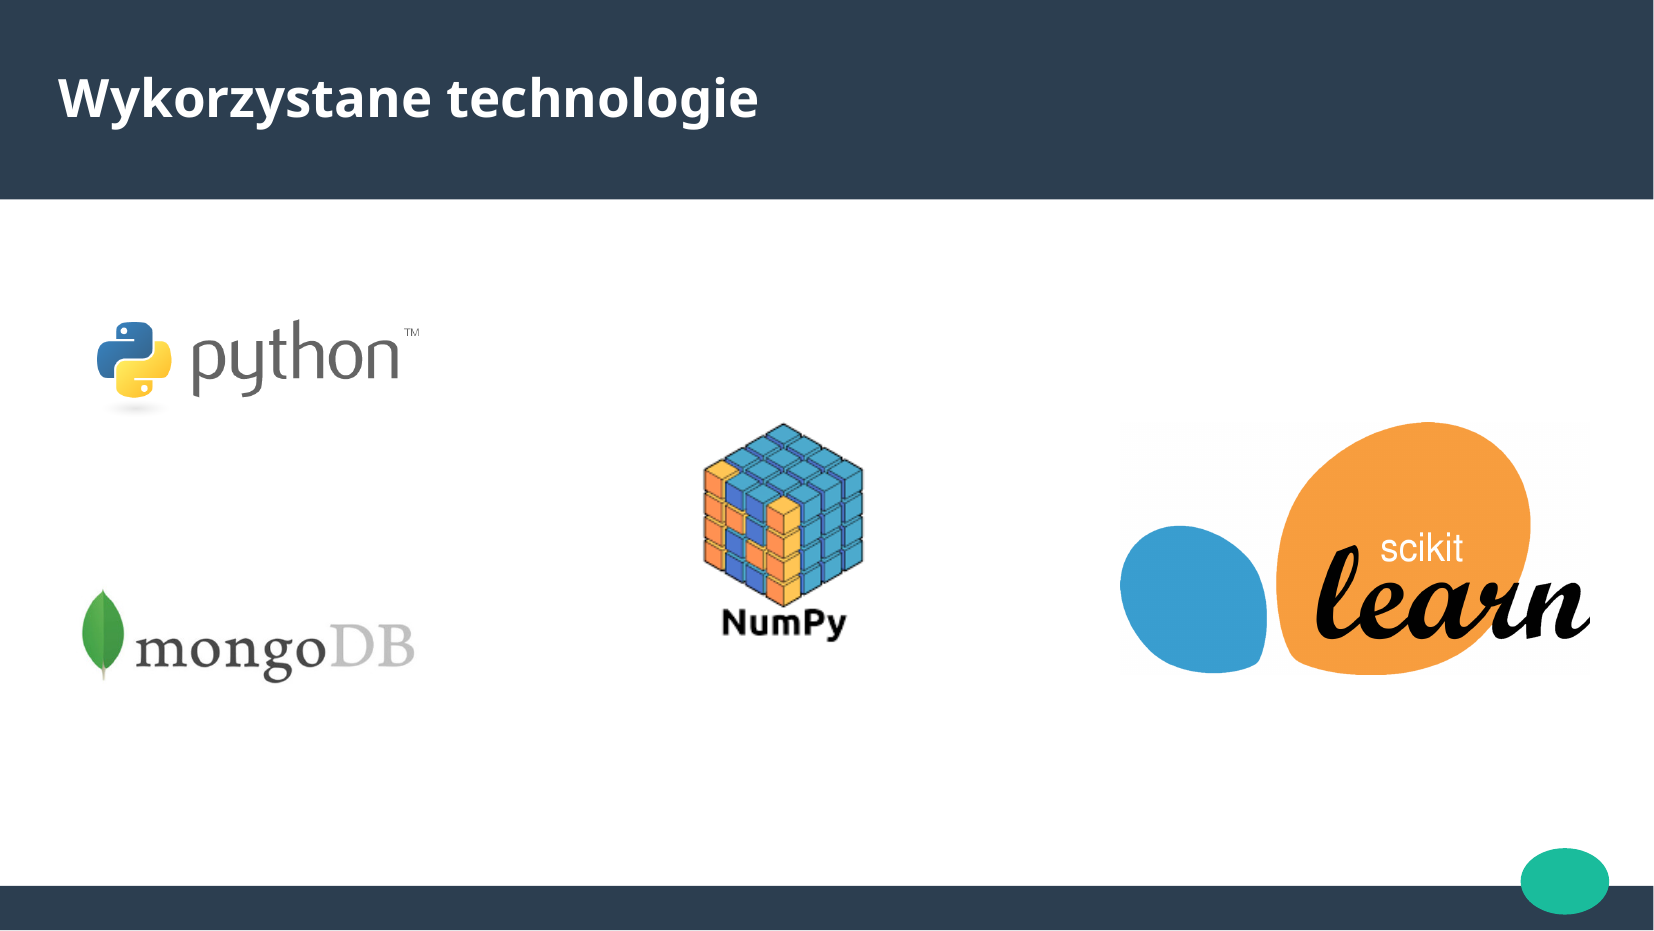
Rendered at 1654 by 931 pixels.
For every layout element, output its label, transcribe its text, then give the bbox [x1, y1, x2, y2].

picture [1120, 422, 1591, 676]
picture [43, 299, 451, 438]
picture [59, 518, 436, 751]
text_box Wykorzystane technologie [58, 37, 1595, 155]
picture [608, 344, 961, 697]
